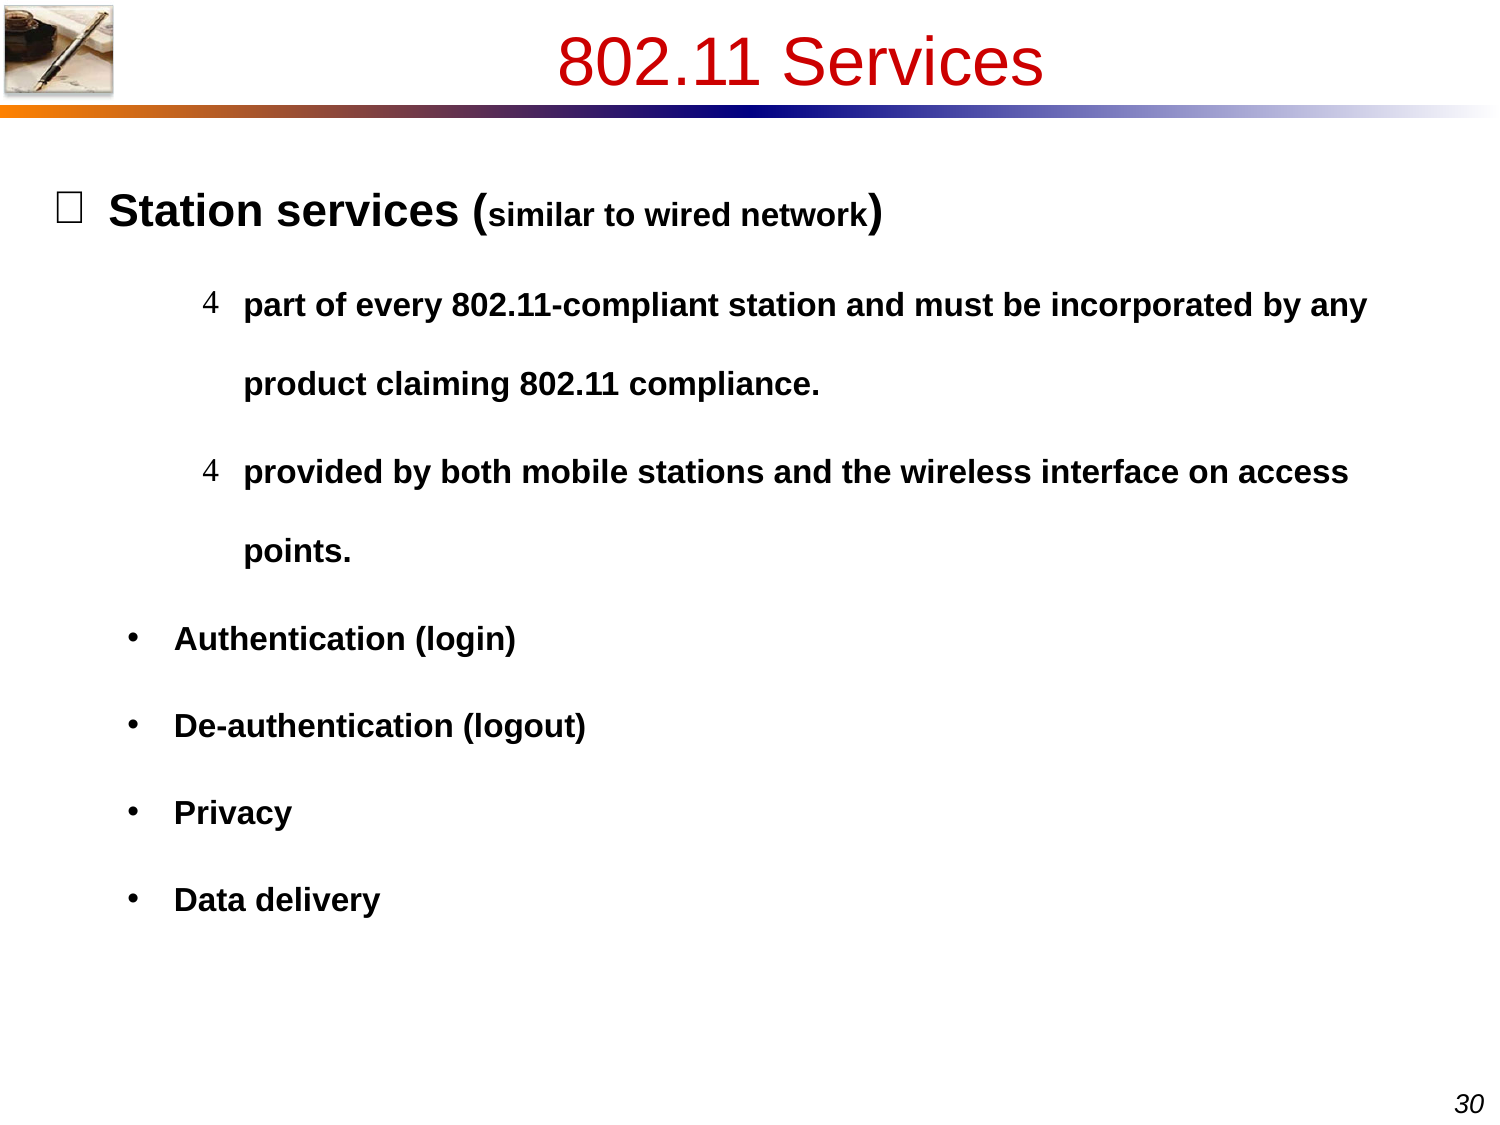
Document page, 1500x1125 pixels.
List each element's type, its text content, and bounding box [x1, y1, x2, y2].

text_box 802.11 Services [103, 9, 1500, 158]
text_box Station services (similar to wired network) part of every 802.11-compliant station and must be incorporated by any product claiming 802.11 compliance. provided by both mobile stations and the wireless interface on access points. Authentication (login) De-authentication (logout) Privacy Data delivery [37, 117, 1450, 1125]
picture [3, 0, 114, 102]
